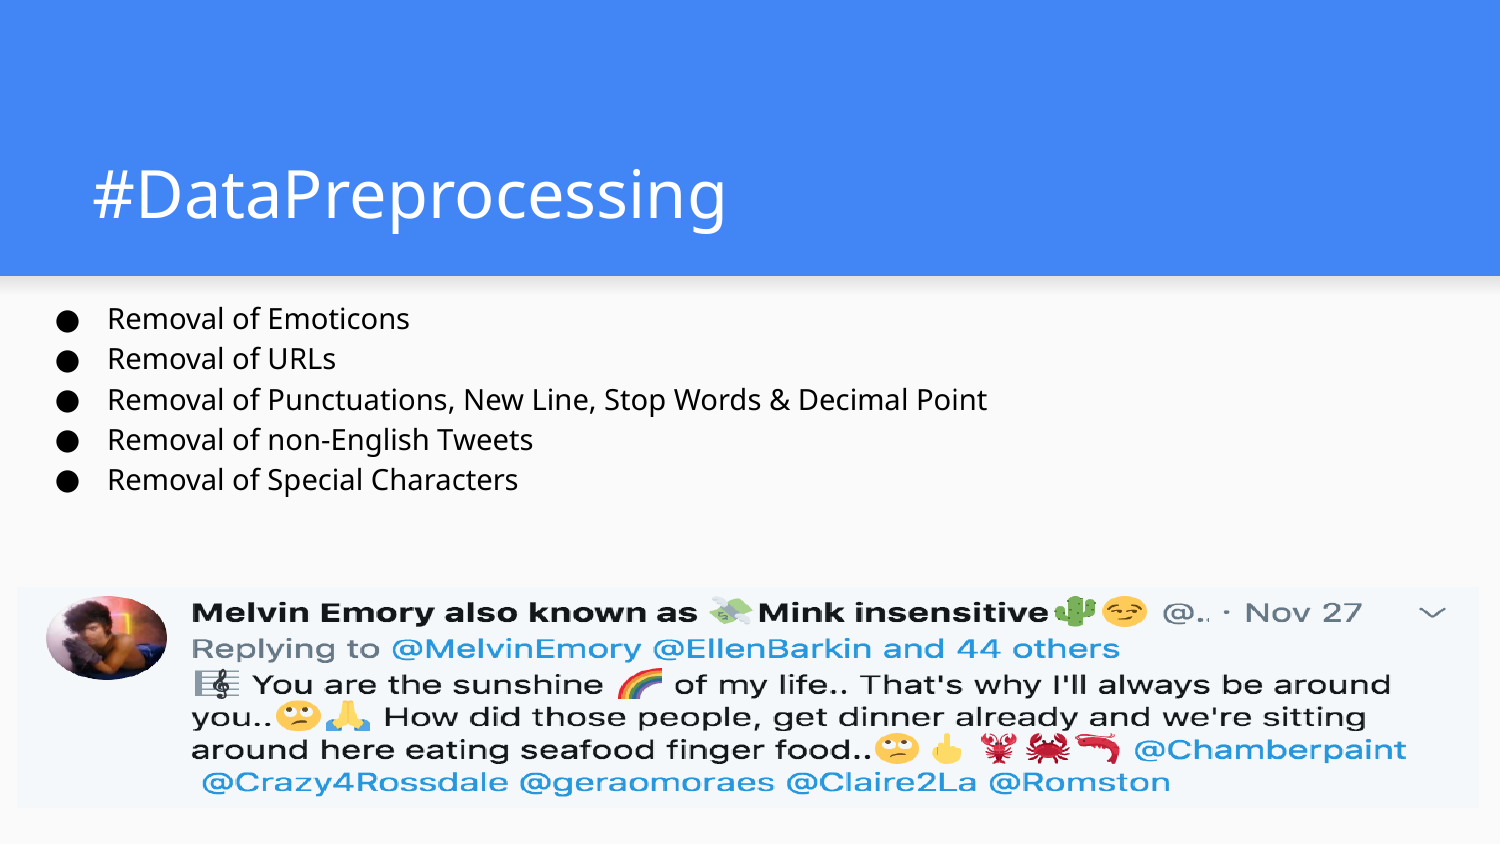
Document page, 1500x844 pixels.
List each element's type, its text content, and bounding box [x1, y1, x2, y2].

picture [16, 586, 1479, 808]
list Removal of Emoticons Removal of URLs Removal of Punctuations, New Line, Stop Words & Decimal Point Removal of non-English Tweets Removal of Special Characters [17, 280, 1479, 522]
title #DataPreprocessing [77, 121, 1427, 248]
